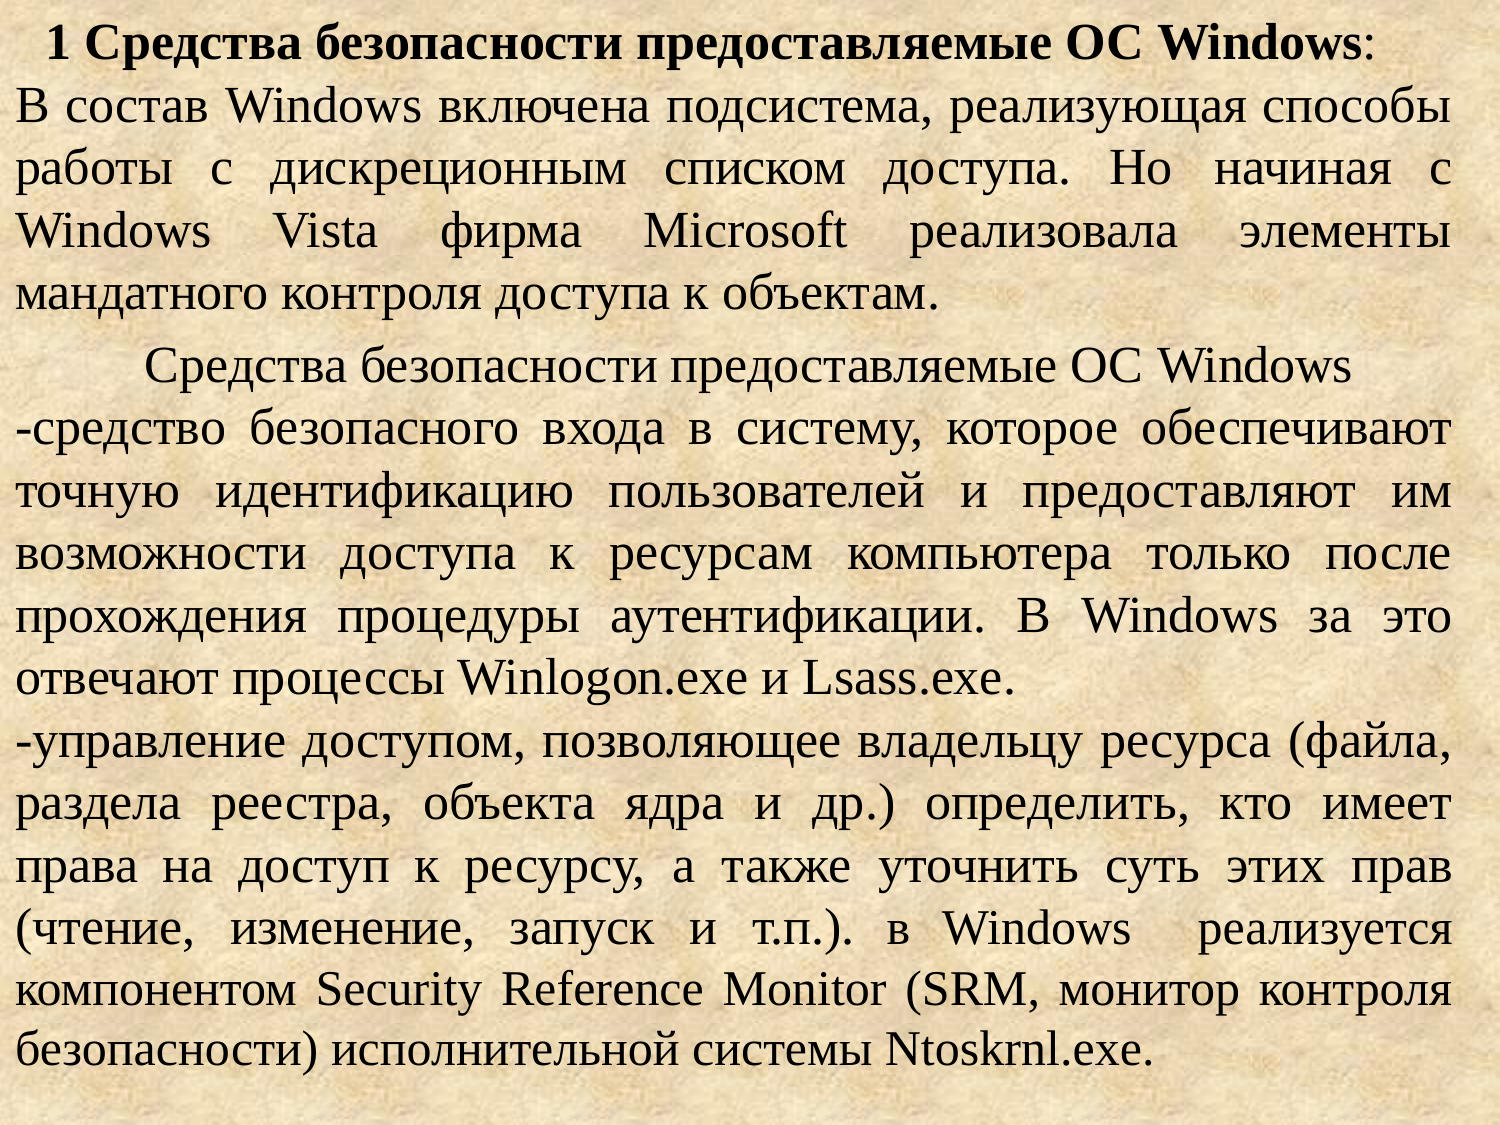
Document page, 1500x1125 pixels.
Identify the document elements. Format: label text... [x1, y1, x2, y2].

list 1 Средства безопасности предоставляемые ОС Windows: В состав Windows включена подсистема, реализующая способы работы с дискреционным списком доступа. Но начиная с Windows Vista фирма Microsoft реализовала элементы мандатного контроля доступа к объектам. Средства безопасности предоставляемые ОС Windows -средство безопасного входа в систему, которое обеспечивают точную идентификацию пользователей и предоставляют им возможности доступа к ресурсам компьютера только после прохождения процедуры аутентификации. В Windows за это отвечают процессы Winlogon.exe и Lsass.exe. -управление доступом, позволяющее владельцу ресурса (файла, раздела реестра, объекта ядра и др.) определить, кто имеет права на доступ к ресурсу, а также уточнить суть этих прав (чтение, изменение, запуск и т.п.). в Windows реализуется компонентом Security Reference Monitor (SRM, монитор контроля безопасности) исполнительной системы Ntoskrnl.exe. [0, 0, 1500, 1125]
